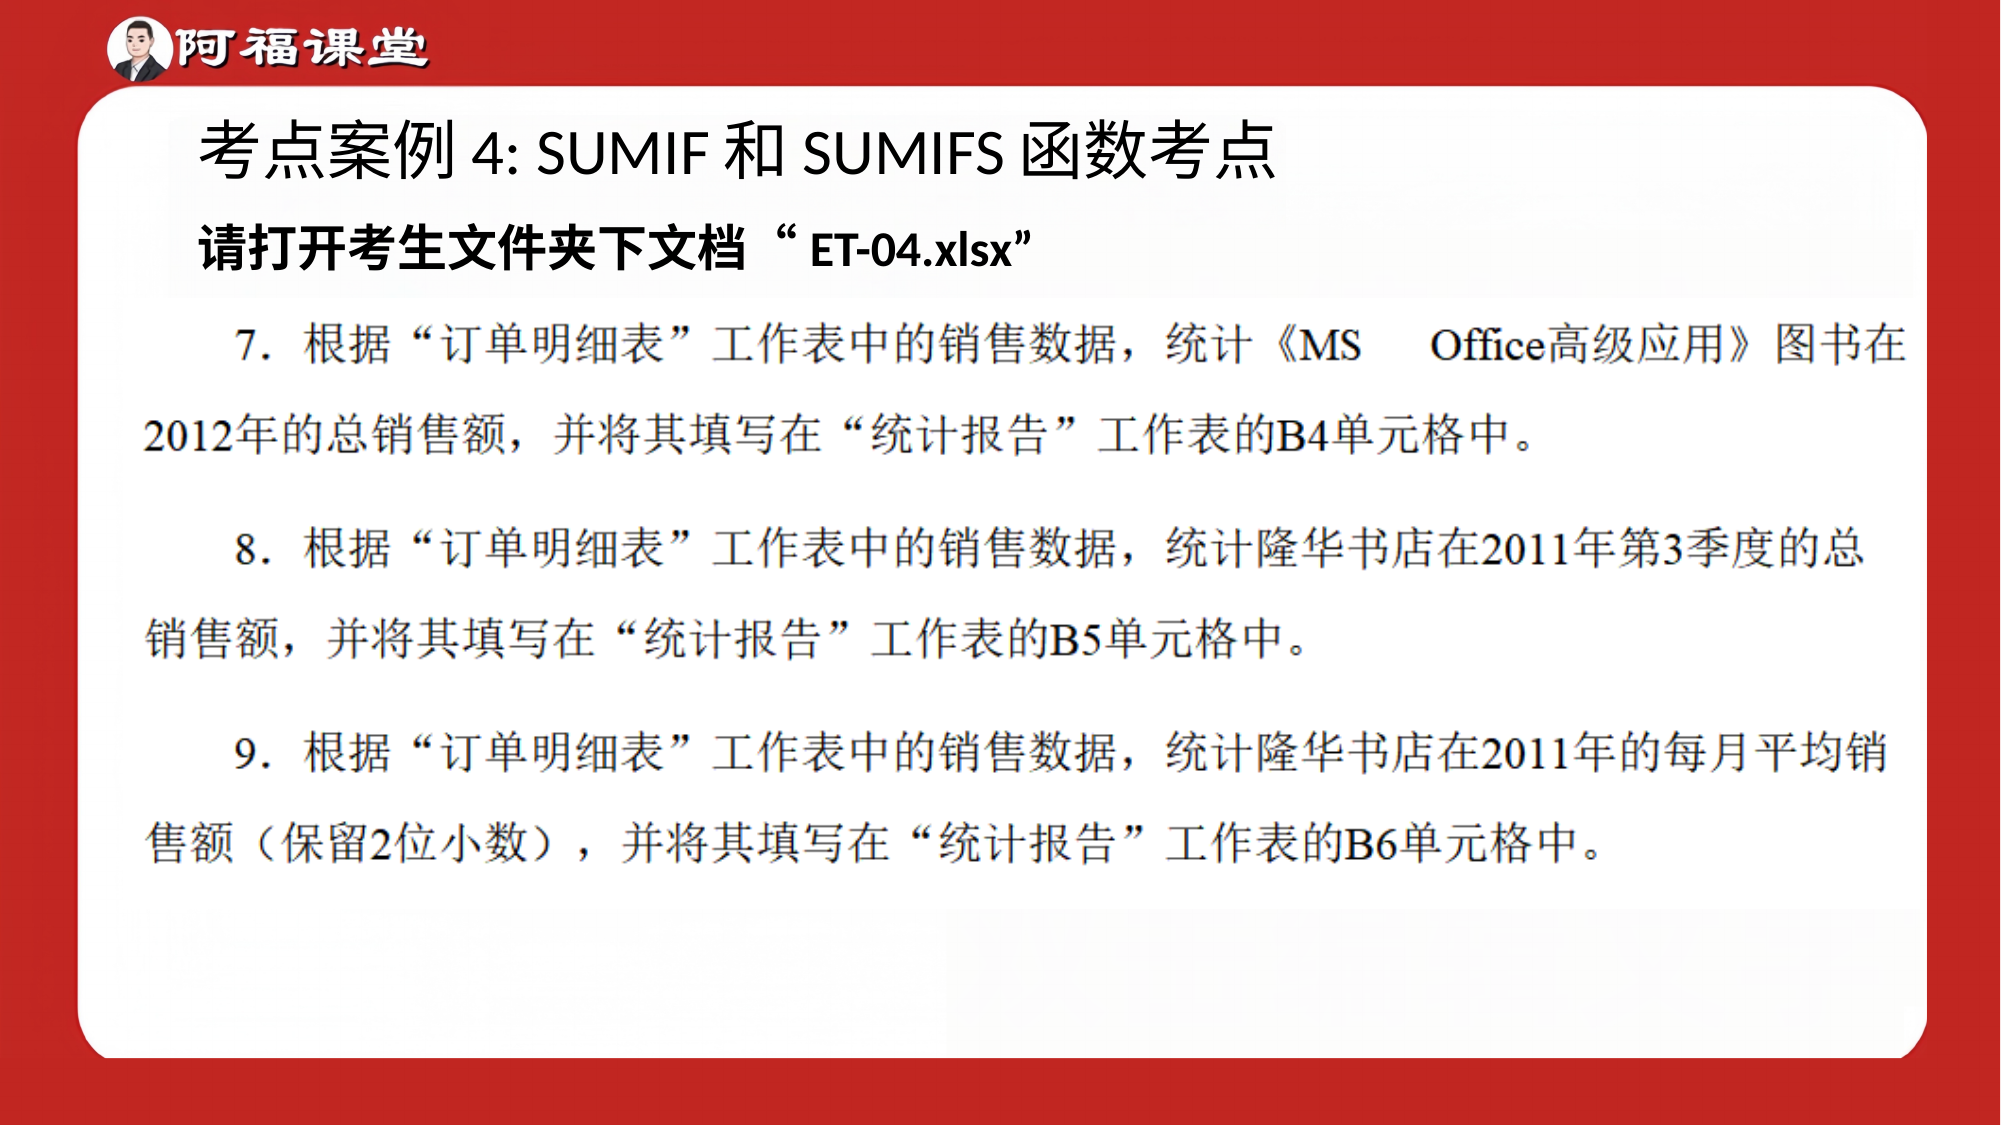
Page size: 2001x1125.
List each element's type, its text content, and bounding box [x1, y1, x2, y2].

picture [0, 0, 2001, 1125]
subtitle 请打开考生文件夹下文档“ET-04.xlsx” [182, 216, 1817, 298]
title 考点案例4: SUMIF和SUMIFS函数考点 [182, 53, 1333, 196]
